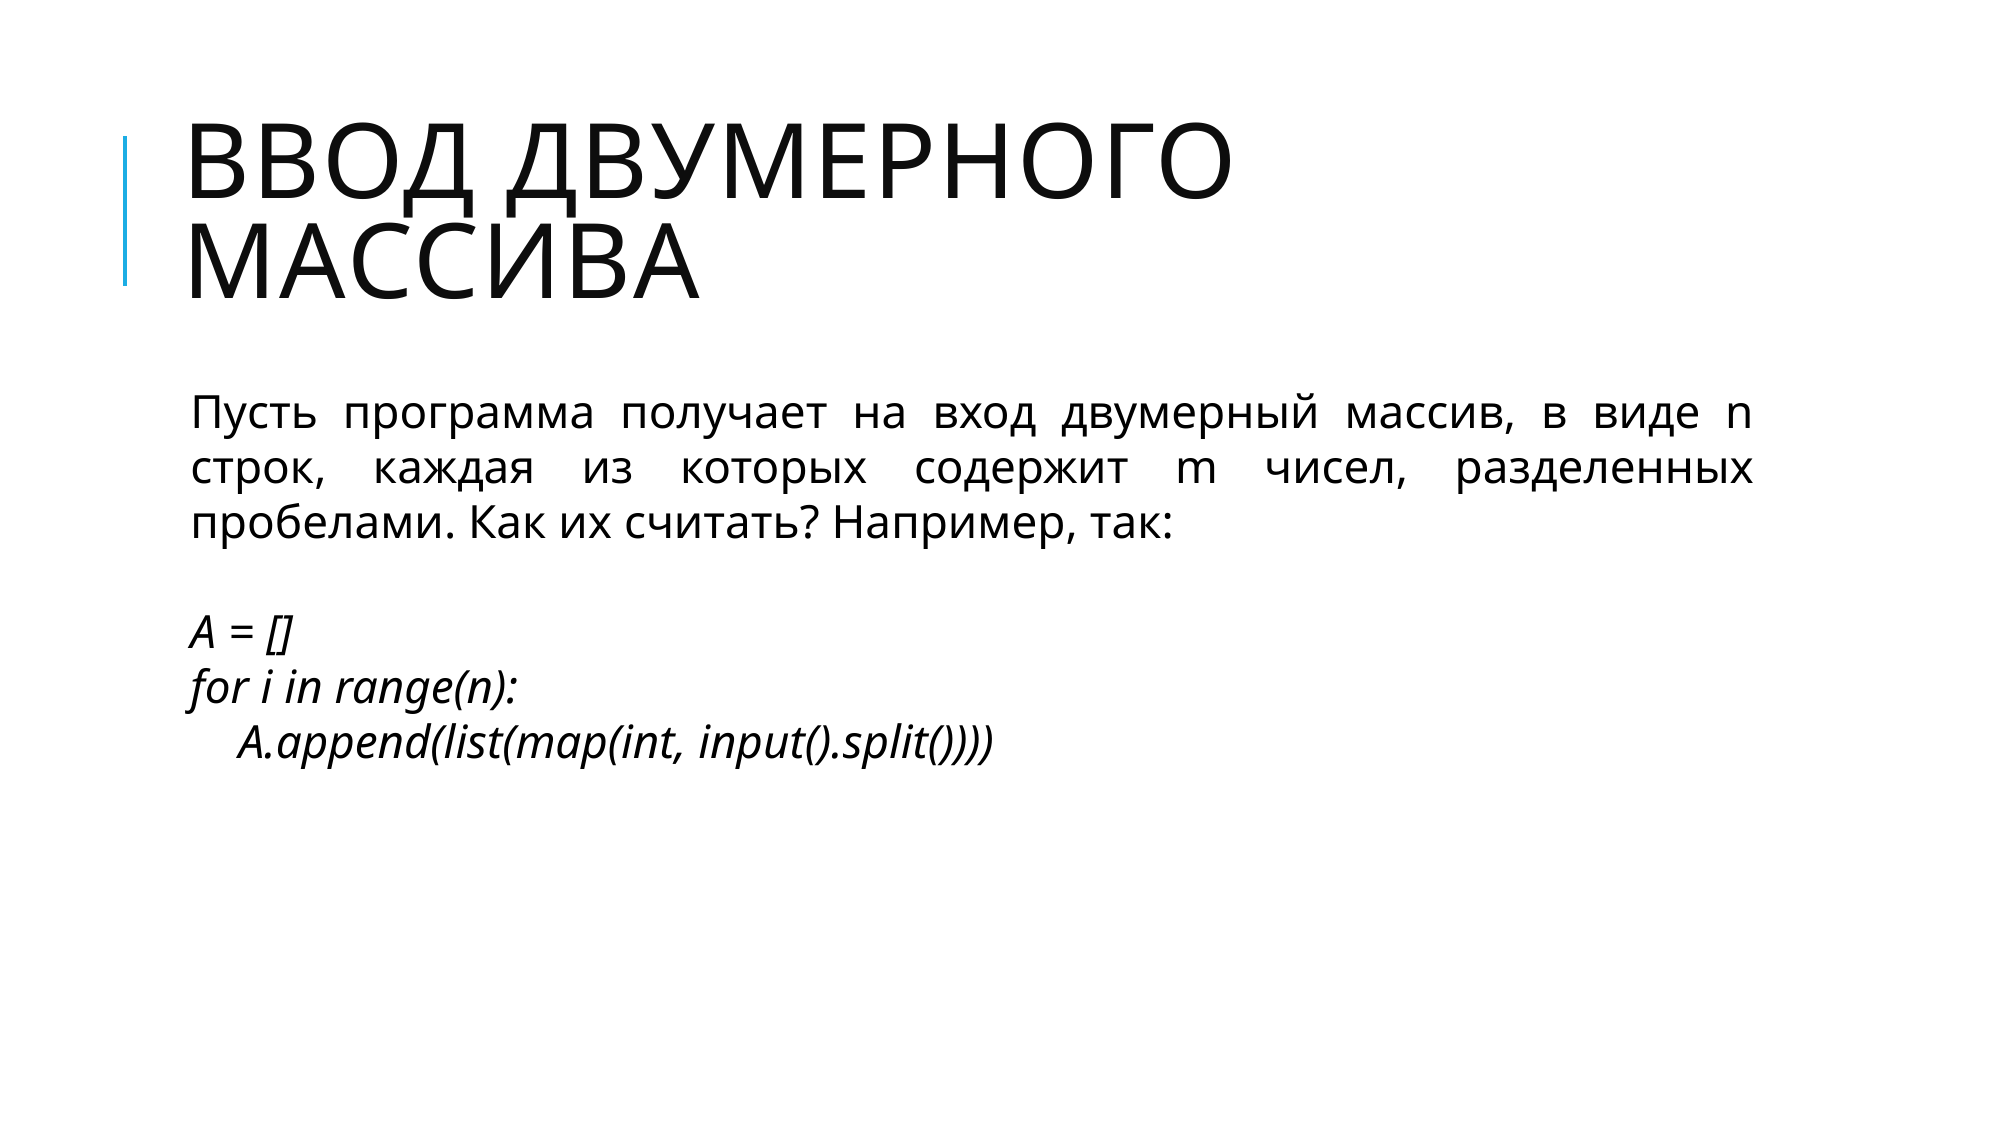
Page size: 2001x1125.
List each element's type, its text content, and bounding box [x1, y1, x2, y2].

title ВВОД ДВУМЕРНОГО МАССИВА [168, 96, 1763, 342]
list Пусть программа получает на вход двумерный массив, в виде n строк, каждая из которых содержит m чисел, разделенных пробелами. Как их считать? Например, так: A = [] for i in range(n): A.append(list(map(int, input().split()))) [168, 375, 1763, 1035]
